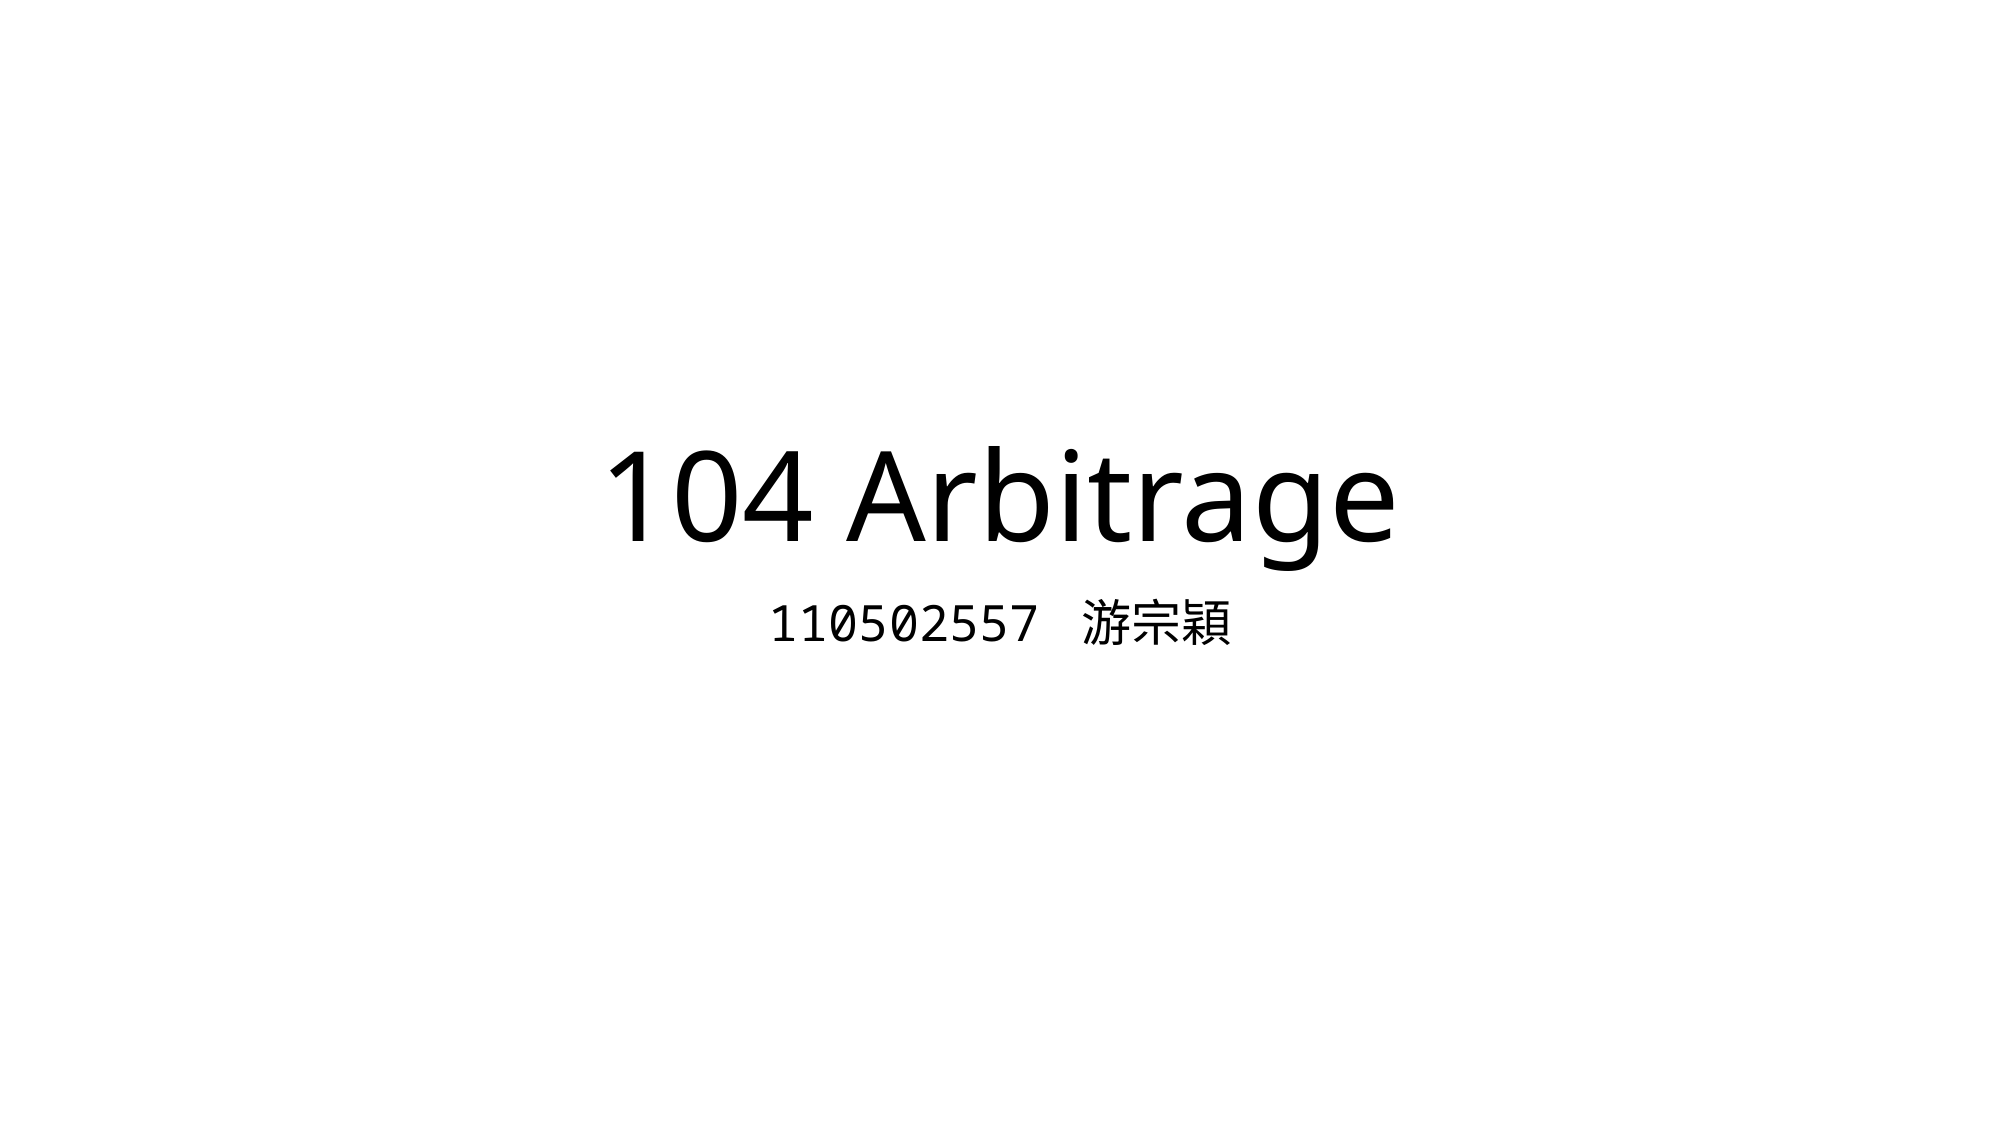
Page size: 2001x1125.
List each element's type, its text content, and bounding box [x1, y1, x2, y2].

subtitle 110502557 游宗穎 [249, 590, 1750, 863]
title 104 Arbitrage [249, 184, 1750, 576]
